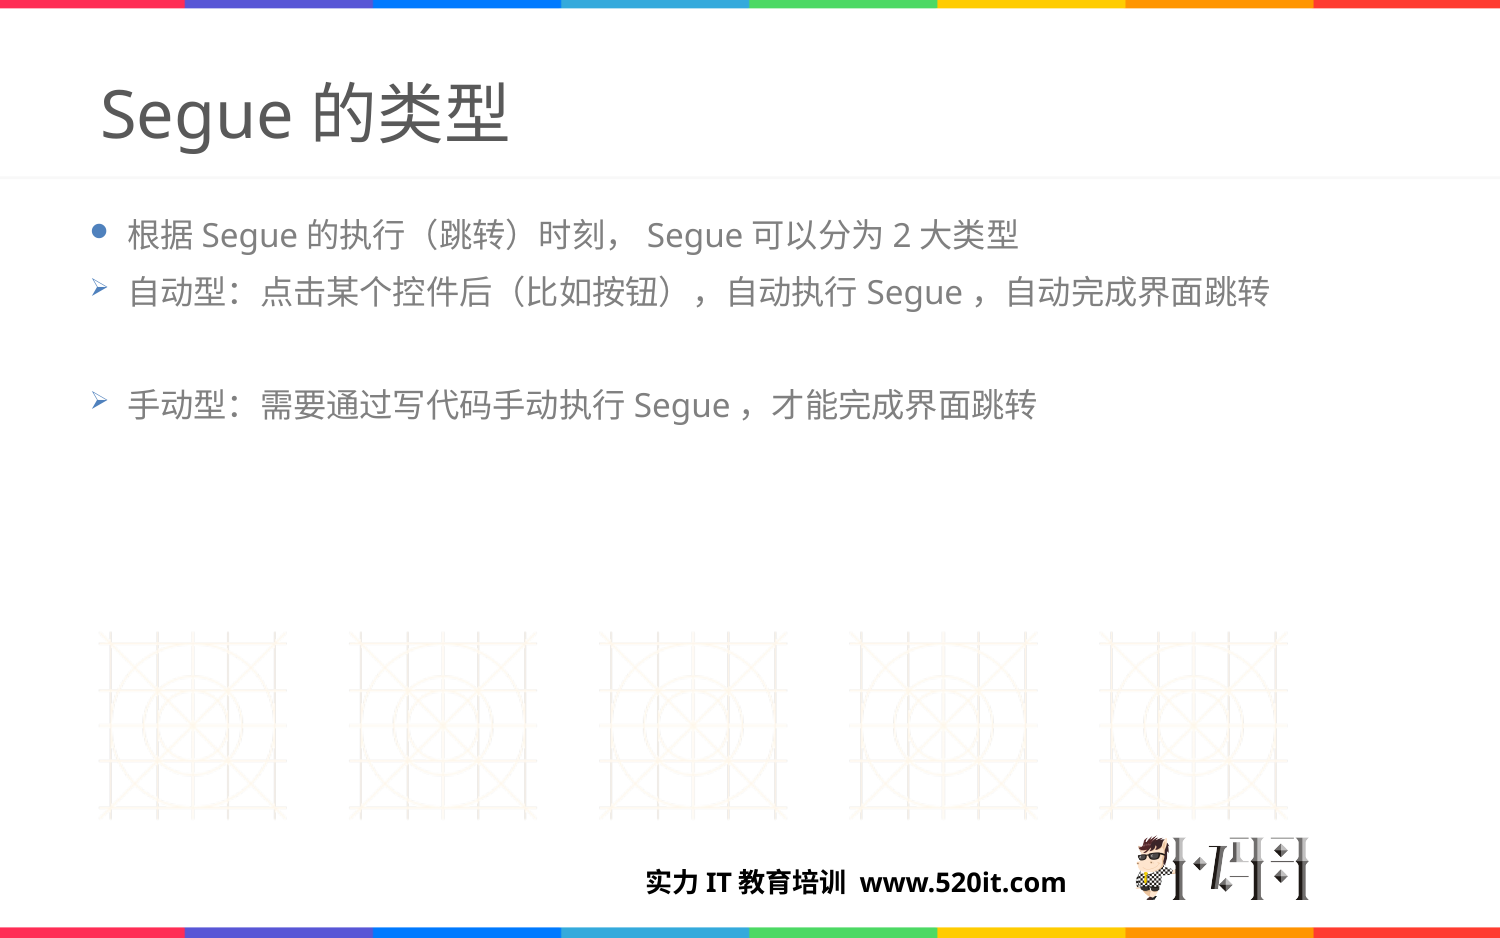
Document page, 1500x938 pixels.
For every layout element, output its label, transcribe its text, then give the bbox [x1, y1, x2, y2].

picture [0, 0, 1500, 176]
list 根据Segue的执行（跳转）时刻，Segue可以分为2大类型 自动型：点击某个控件后（比如按钮），自动执行Segue，自动完成界面跳转 手动型：需要通过写代码手动执行Segue，才能完成界面跳转 [75, 207, 1425, 826]
title Segue的类型 [85, 64, 1419, 178]
picture [0, 180, 1500, 938]
